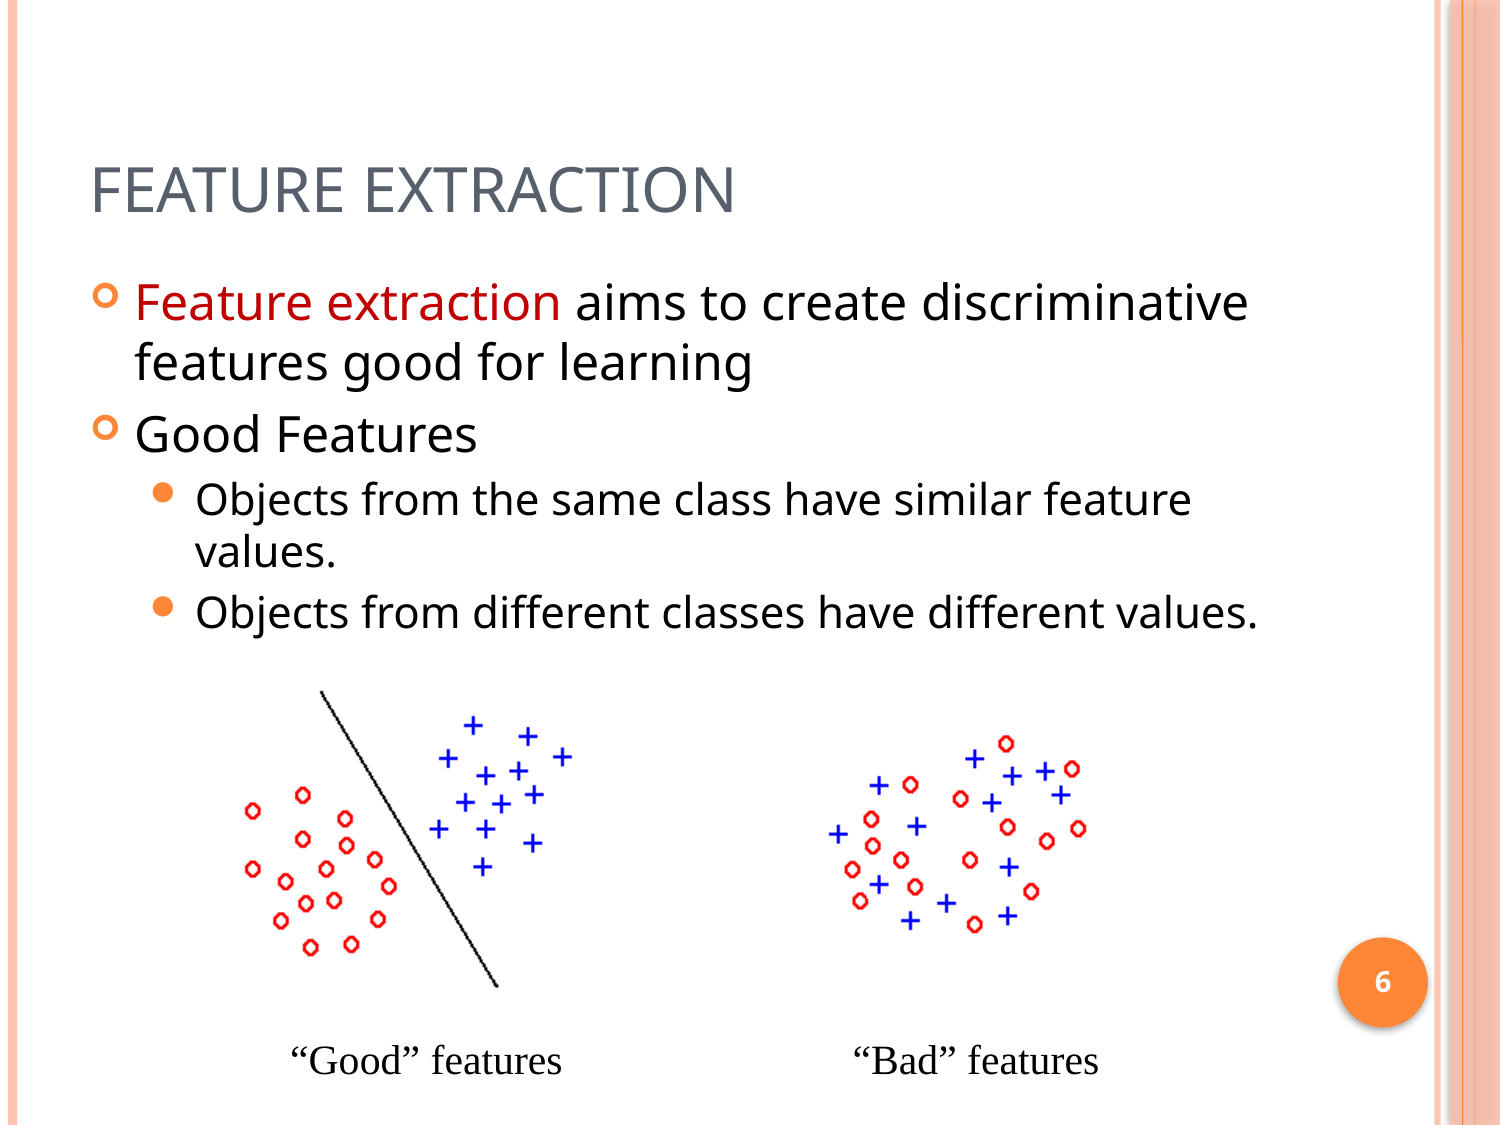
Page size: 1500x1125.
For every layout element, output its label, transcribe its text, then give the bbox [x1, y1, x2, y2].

slide_number 6 [1333, 940, 1434, 1027]
text_box “Good” features [275, 1025, 675, 1090]
list Feature extraction aims to create discriminative features good for learning Good Features Objects from the same class have similar feature values. Objects from different classes have different values. [75, 262, 1300, 700]
title Feature Extraction [75, 45, 1300, 233]
picture [811, 711, 1124, 968]
picture [224, 674, 631, 1013]
text_box “Bad” features [837, 1025, 1200, 1090]
